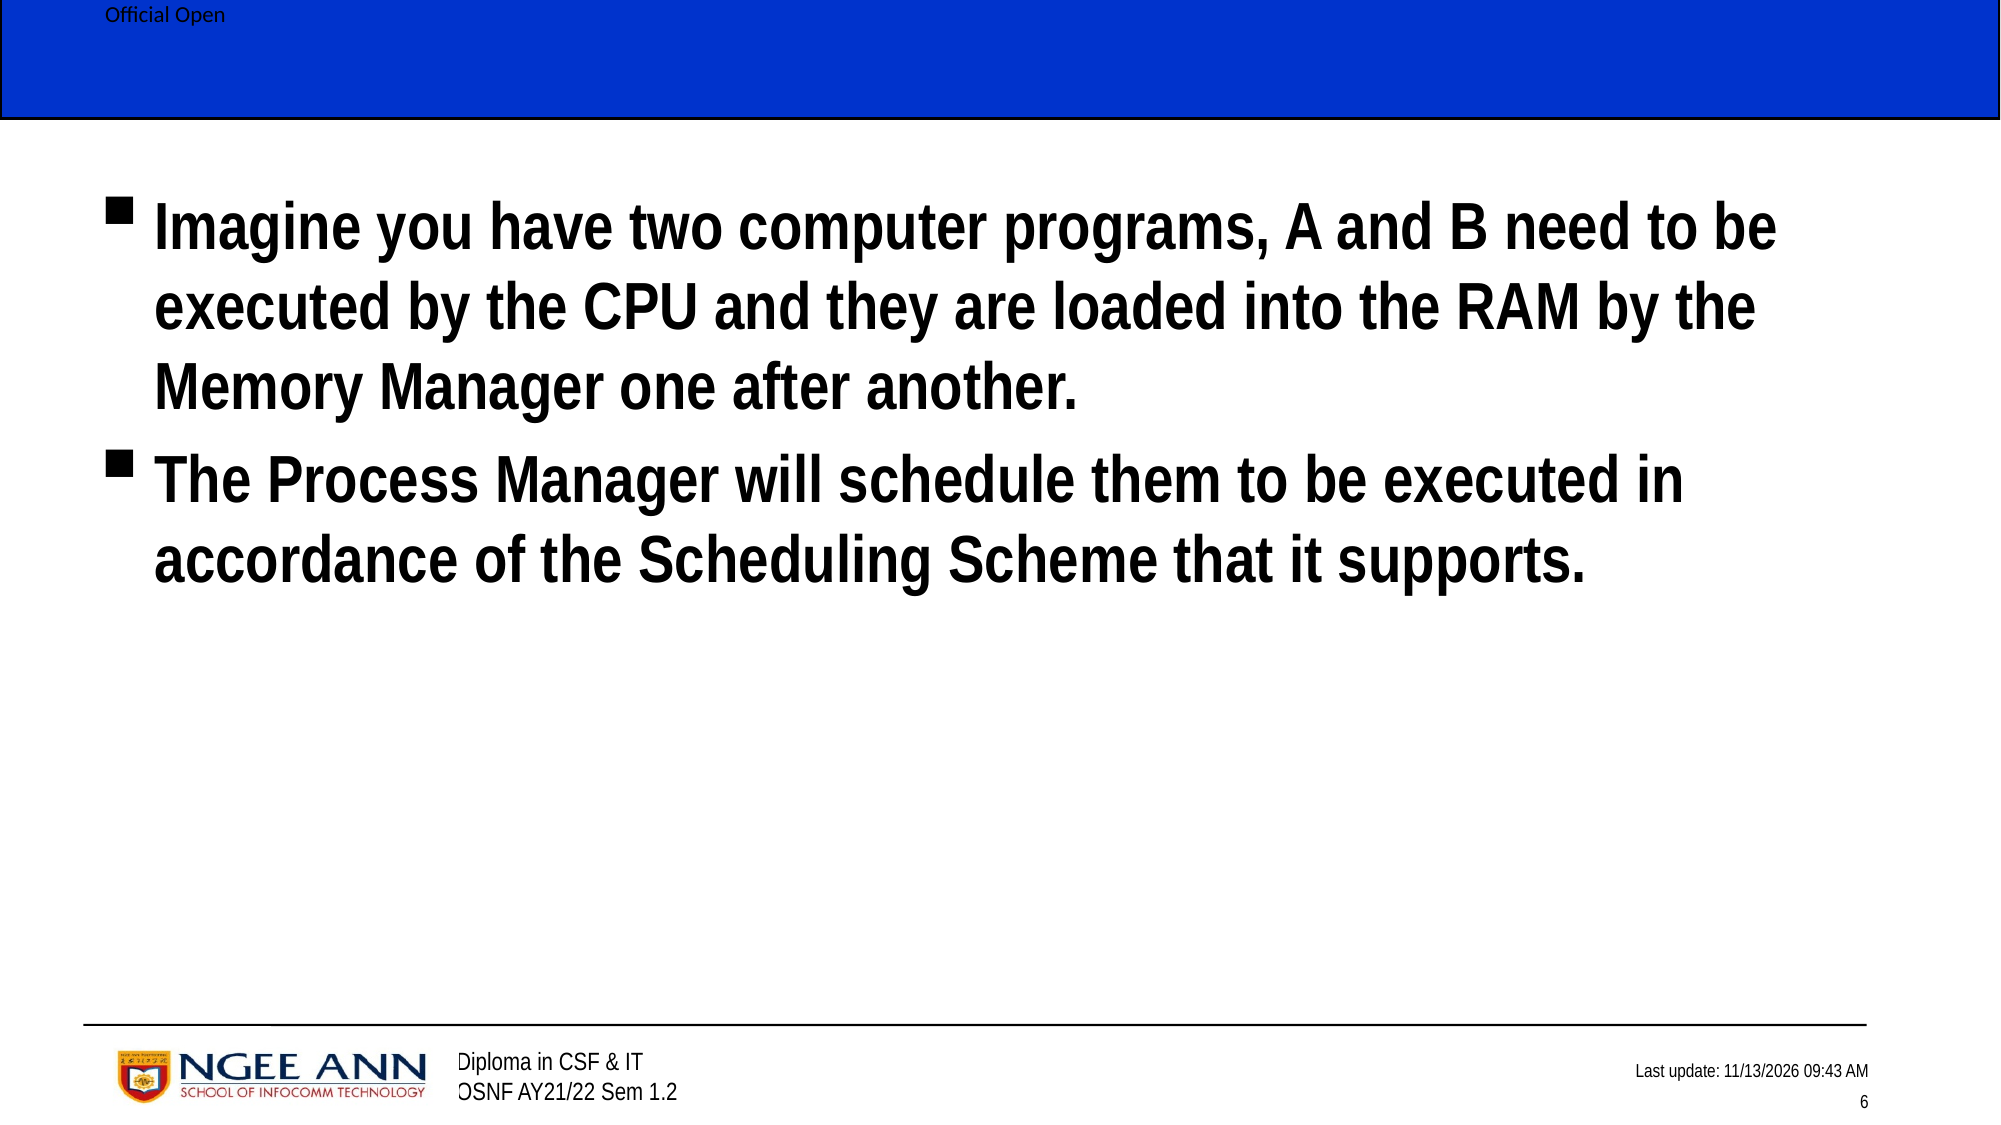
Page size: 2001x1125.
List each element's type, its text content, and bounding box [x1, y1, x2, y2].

picture [83, 1028, 459, 1125]
list Imagine you have two computer programs, A and B need to be executed by the CPU and they are loaded into the RAM by the Memory Manager one after another. The Process Manager will schedule them to be executed in accordance of the Scheduling Scheme that it supports. [83, 174, 1867, 1025]
